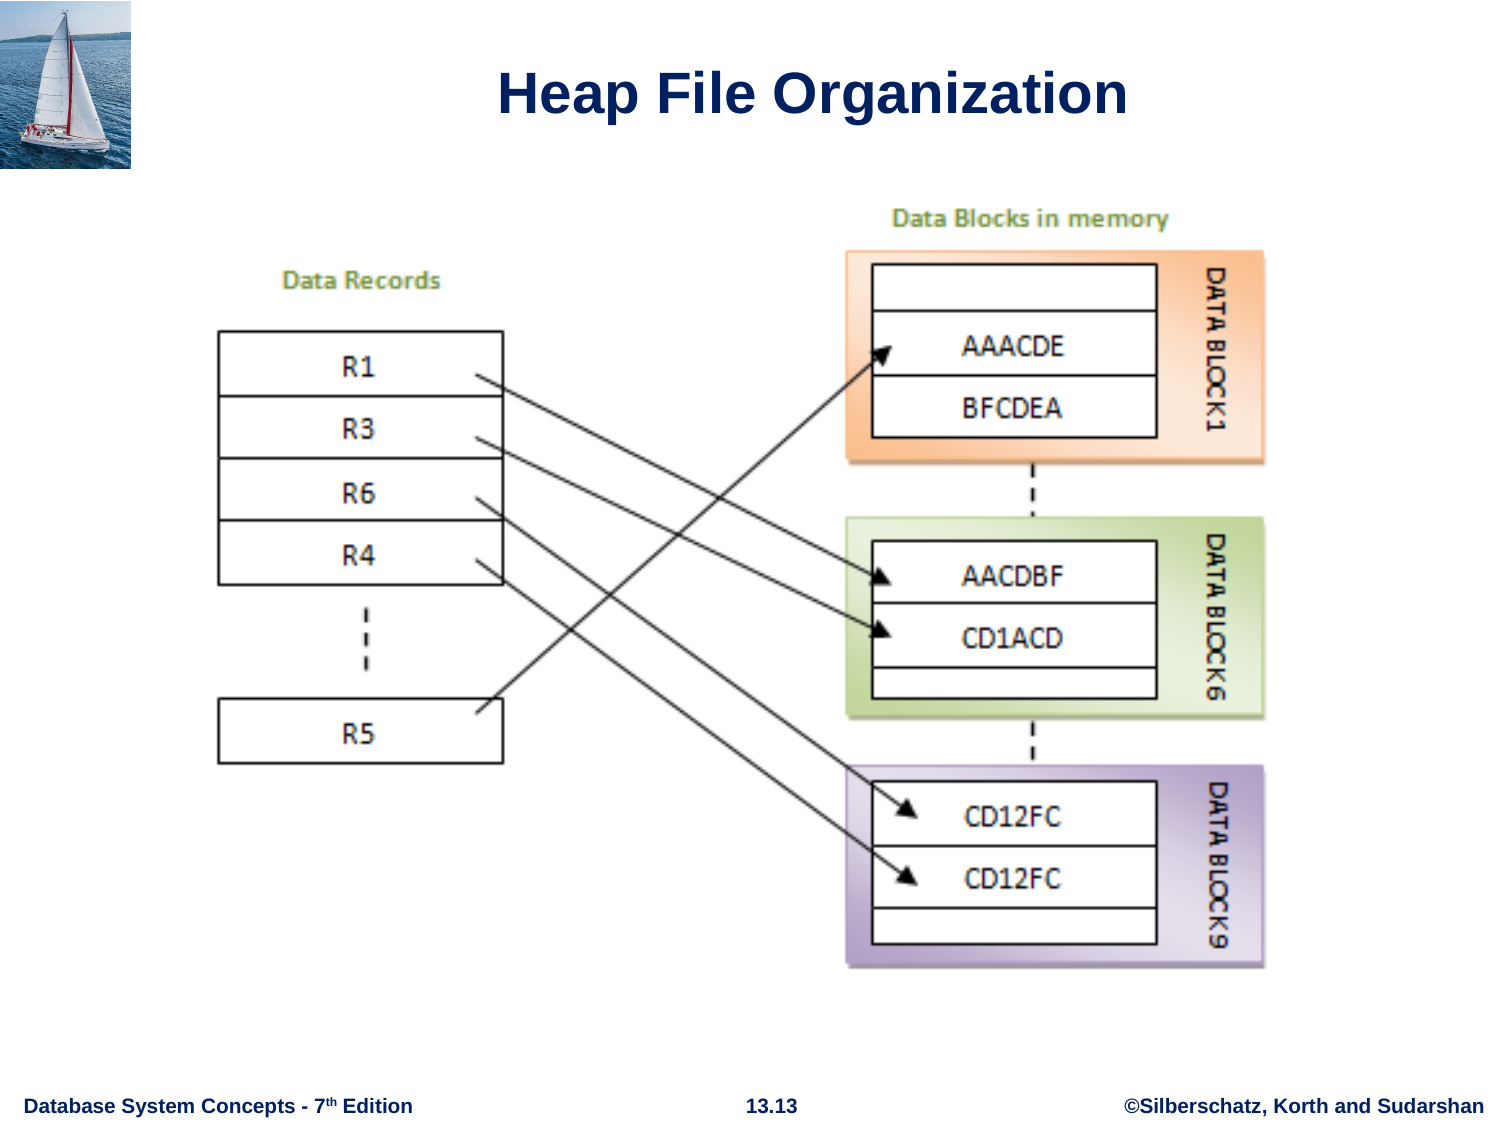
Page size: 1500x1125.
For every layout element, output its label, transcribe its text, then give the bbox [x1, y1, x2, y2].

picture [0, 1, 131, 169]
picture [150, 132, 1368, 1060]
text_box Heap File Organization [151, 32, 1477, 133]
